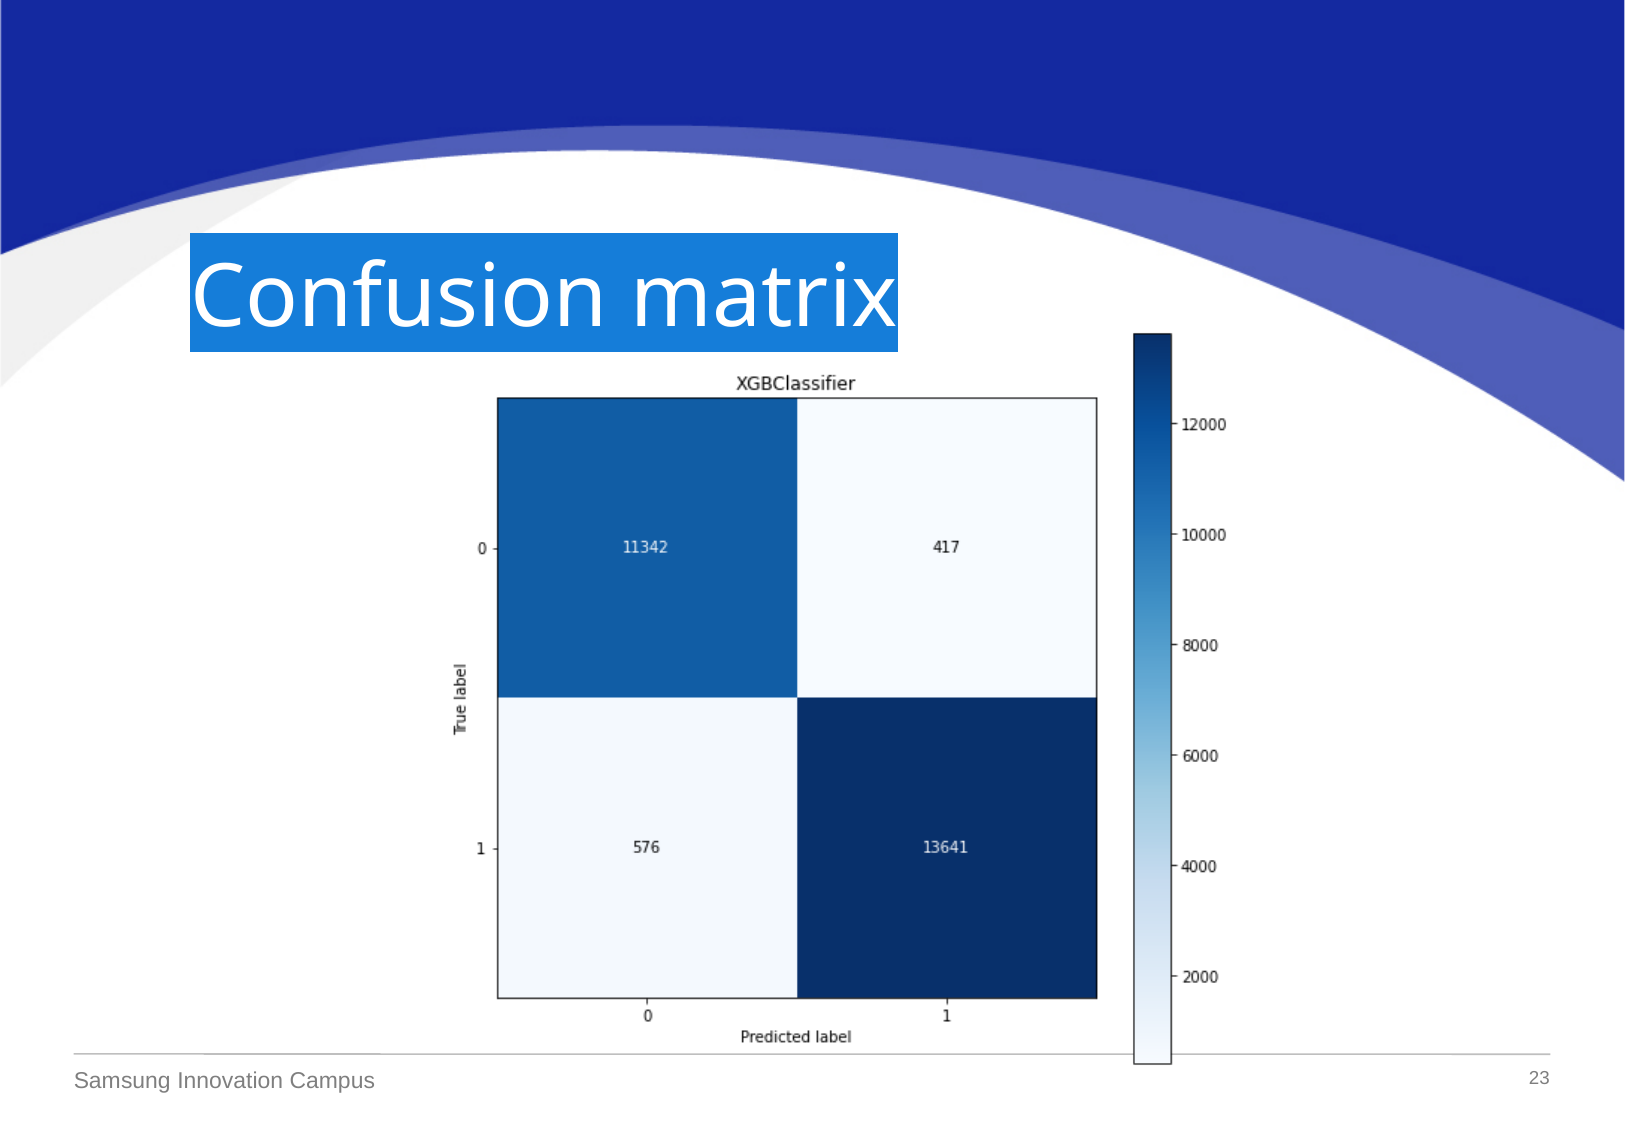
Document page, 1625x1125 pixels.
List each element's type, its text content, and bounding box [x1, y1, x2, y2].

picture [0, 0, 1625, 1125]
text_box Confusion matrix [54, 224, 1034, 358]
